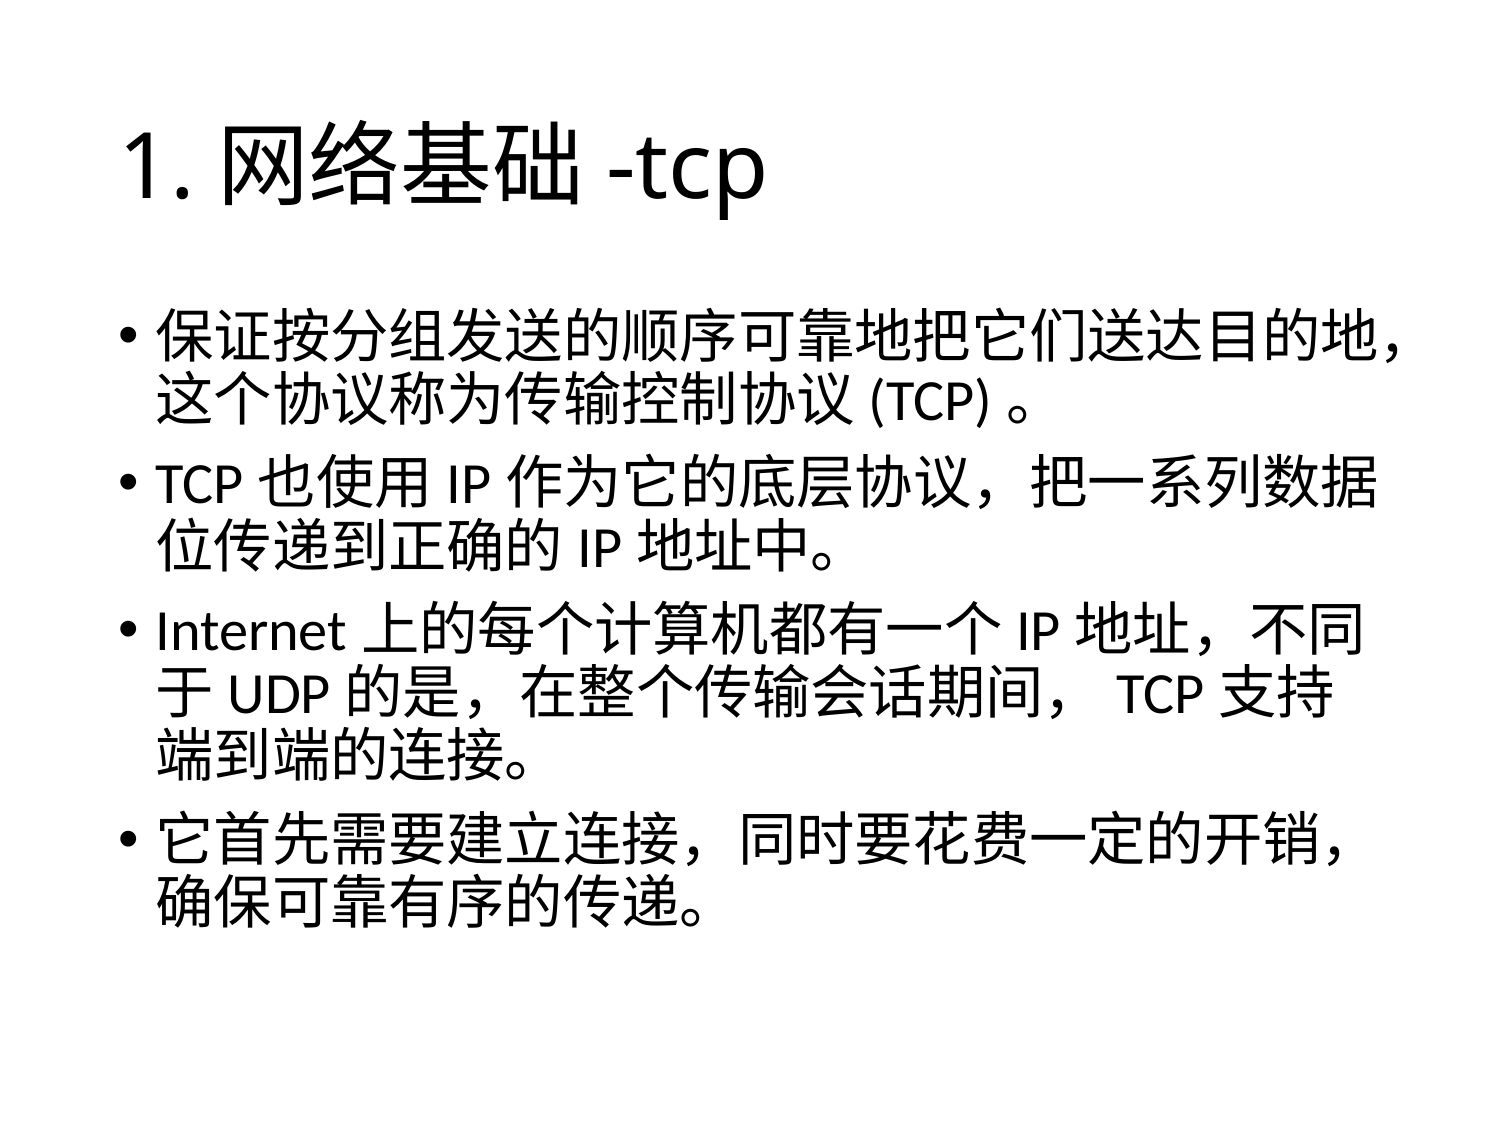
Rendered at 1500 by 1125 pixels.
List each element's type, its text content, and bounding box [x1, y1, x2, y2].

title 1.网络基础-tcp [103, 59, 1397, 278]
list 保证按分组发送的顺序可靠地把它们送达目的地，这个协议称为传输控制协议(TCP)。 TCP也使用IP作为它的底层协议，把一系列数据位传递到正确的IP地址中。 Internet上的每个计算机都有一个IP地址，不同于UDP的是，在整个传输会话期间，TCP支持端到端的连接。 它首先需要建立连接，同时要花费一定的开销，确保可靠有序的传递。 [103, 299, 1397, 1014]
